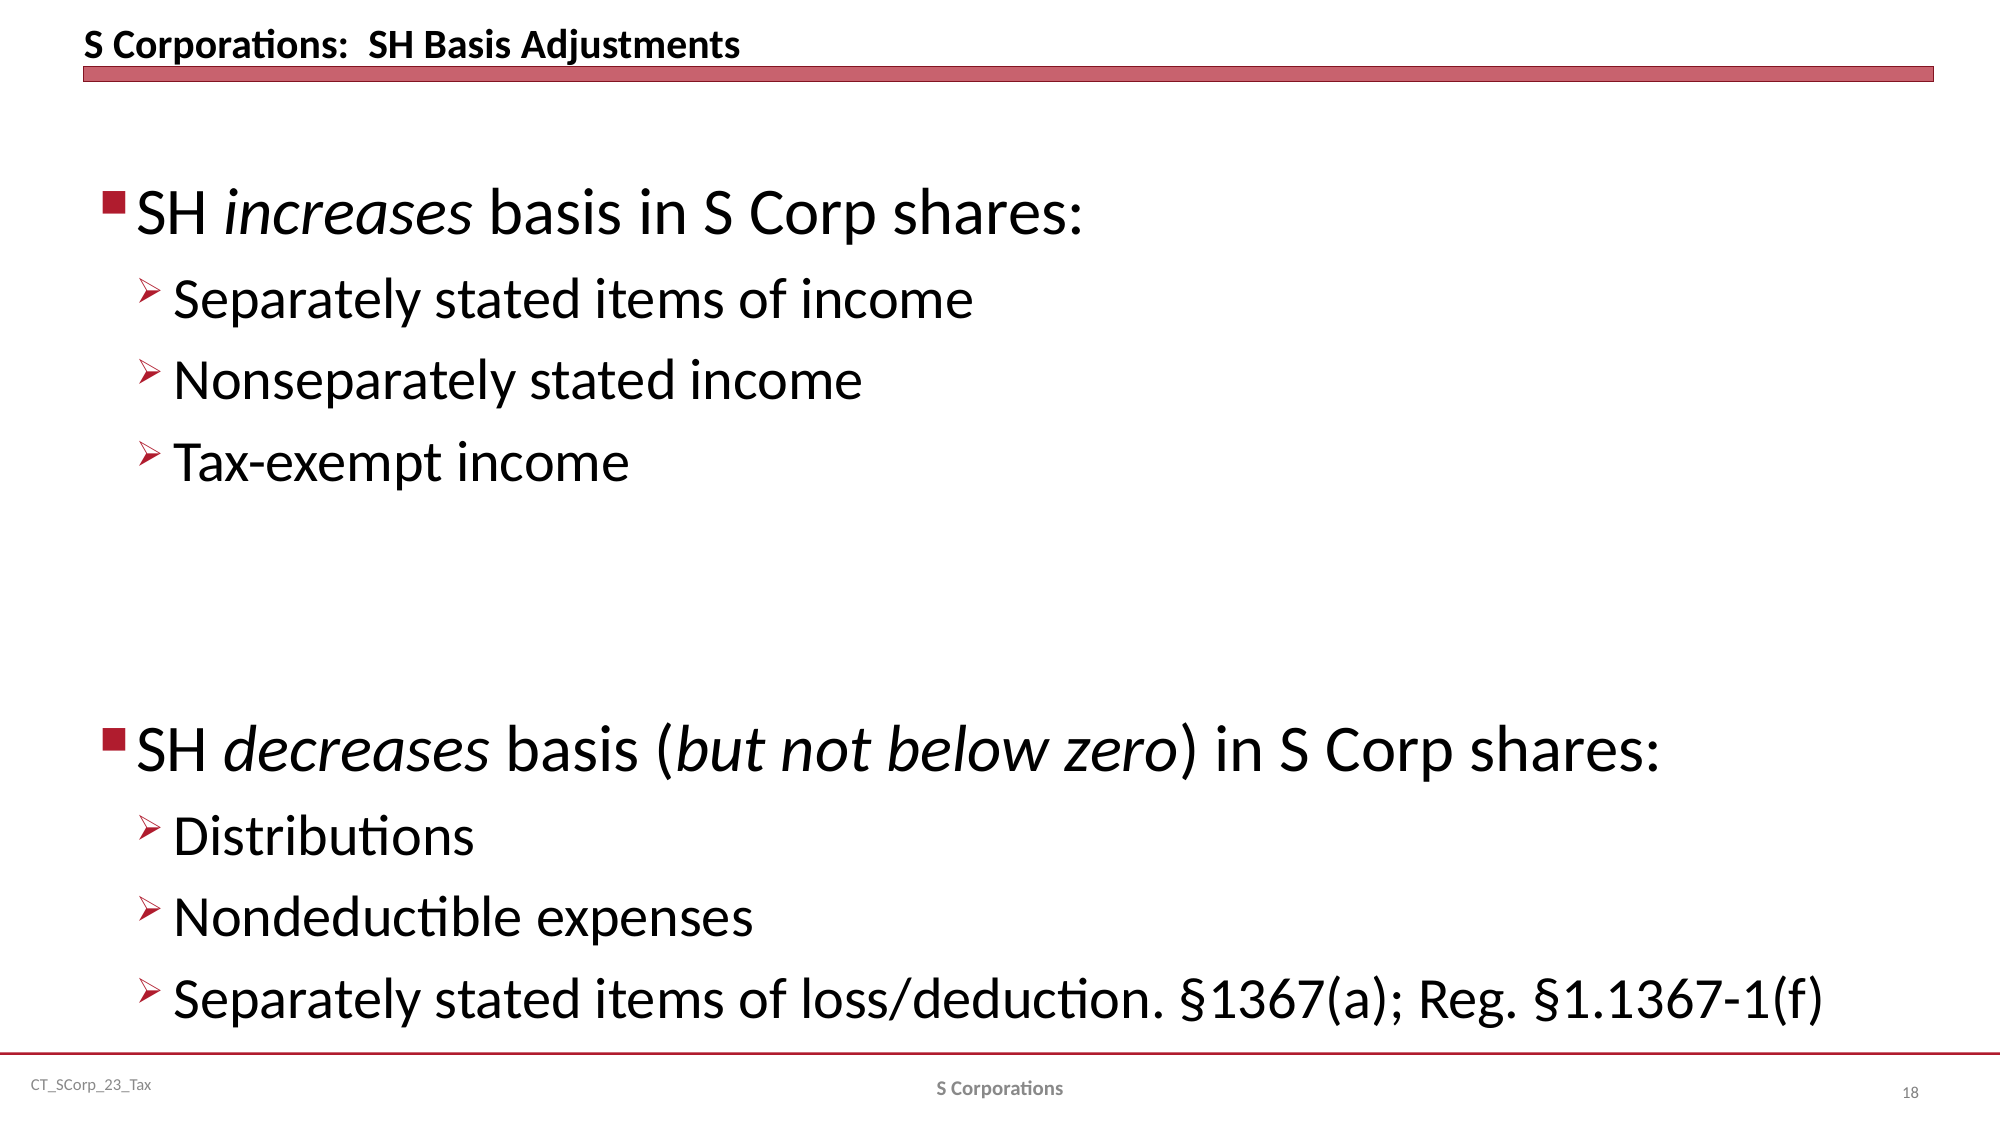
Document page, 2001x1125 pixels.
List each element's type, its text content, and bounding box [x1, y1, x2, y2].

list SH increases basis in S Corp shares: Separately stated items of income Nonseparately stated income Tax-exempt income SH decreases basis (but not below zero) in S Corp shares: Distributions Nondeductible expenses Separately stated items of loss/deduction. §1367(a); Reg. §1.1367-1(f) [83, 87, 1934, 1041]
footer S Corporations [683, 1056, 1317, 1117]
slide_number 18 [1834, 1061, 1934, 1122]
title S Corporations: SH Basis Adjustments [83, 6, 1935, 67]
